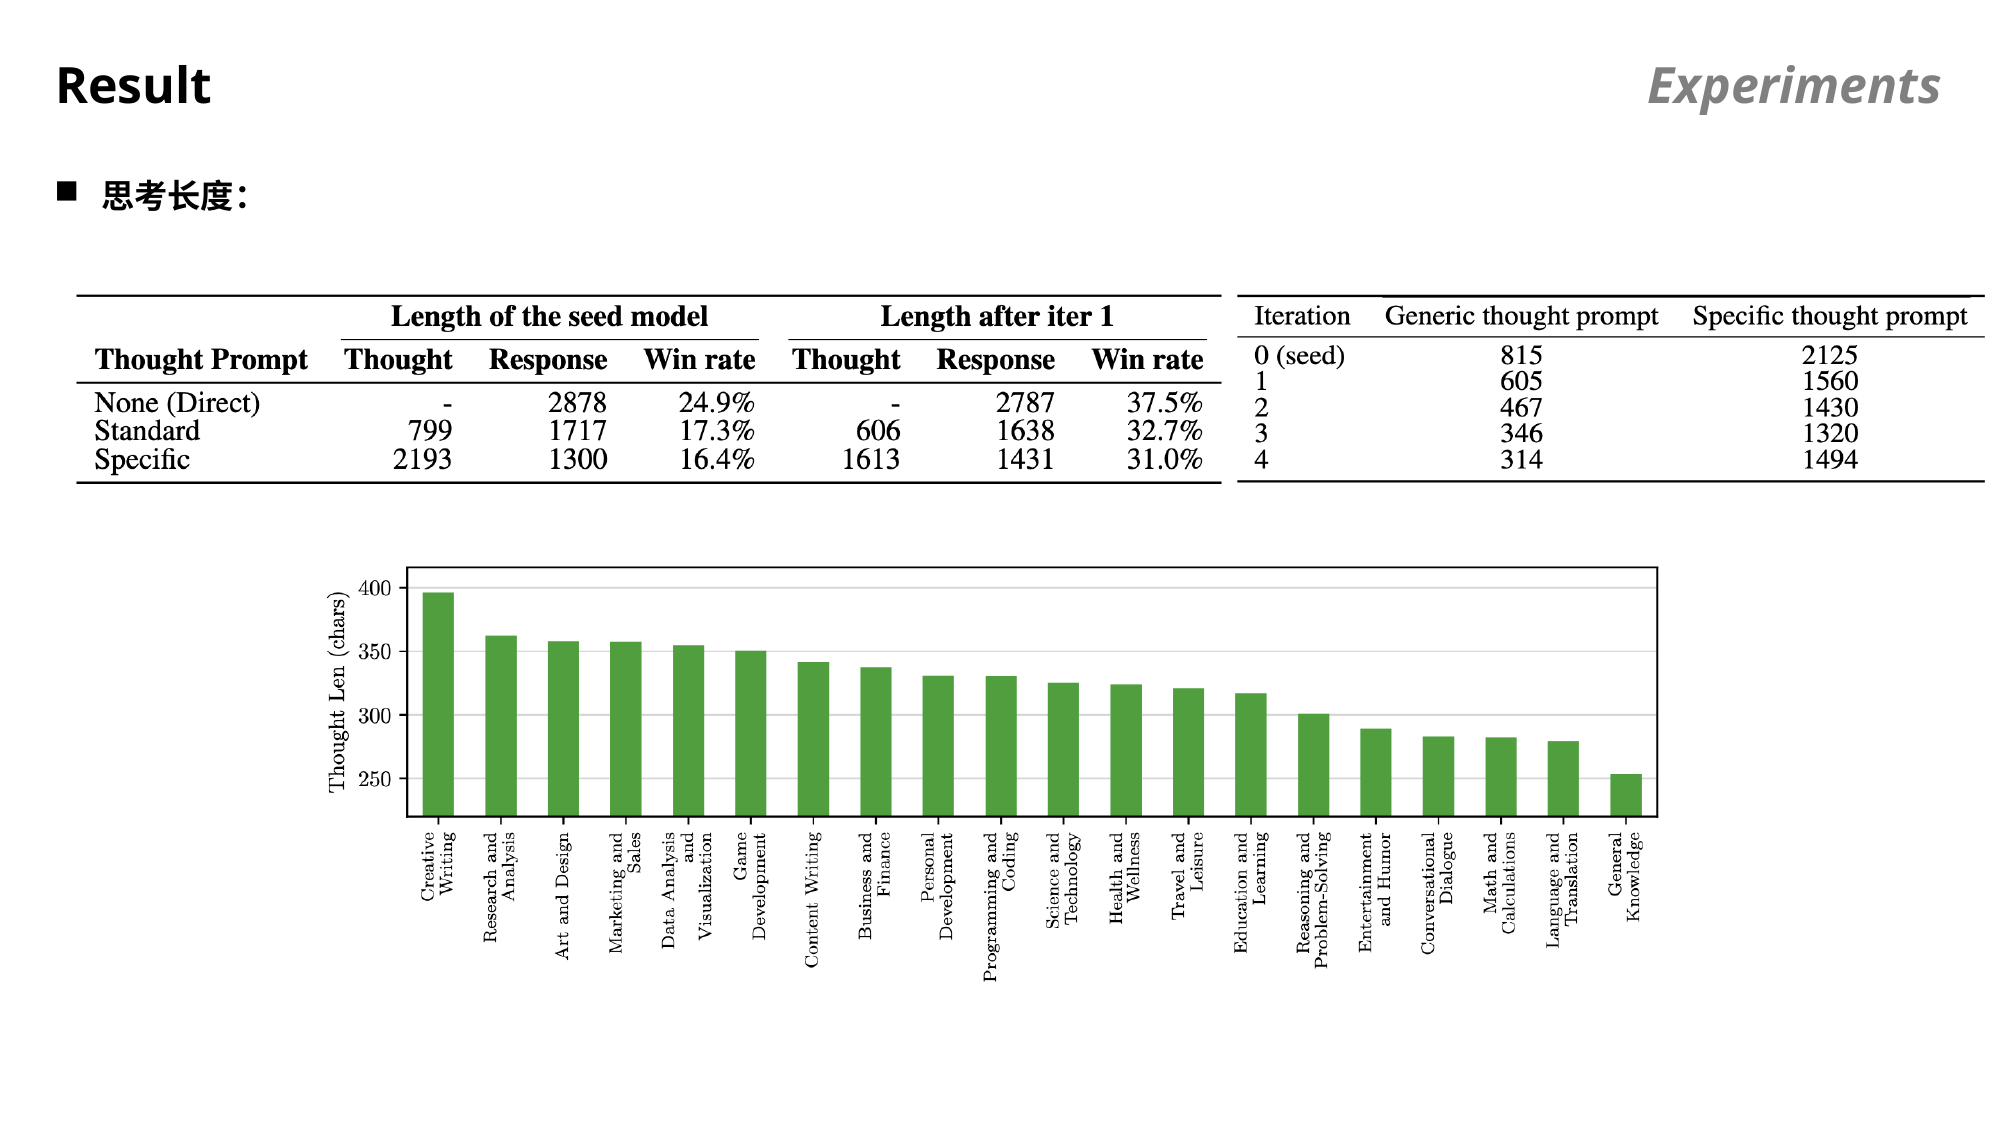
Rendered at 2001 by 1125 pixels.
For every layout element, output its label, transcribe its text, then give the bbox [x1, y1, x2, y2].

picture [71, 283, 2000, 499]
text_box 思考长度： [39, 148, 1925, 283]
picture [265, 530, 1699, 997]
text_box Experiments [1472, 27, 1957, 121]
text_box Result [40, 27, 573, 121]
